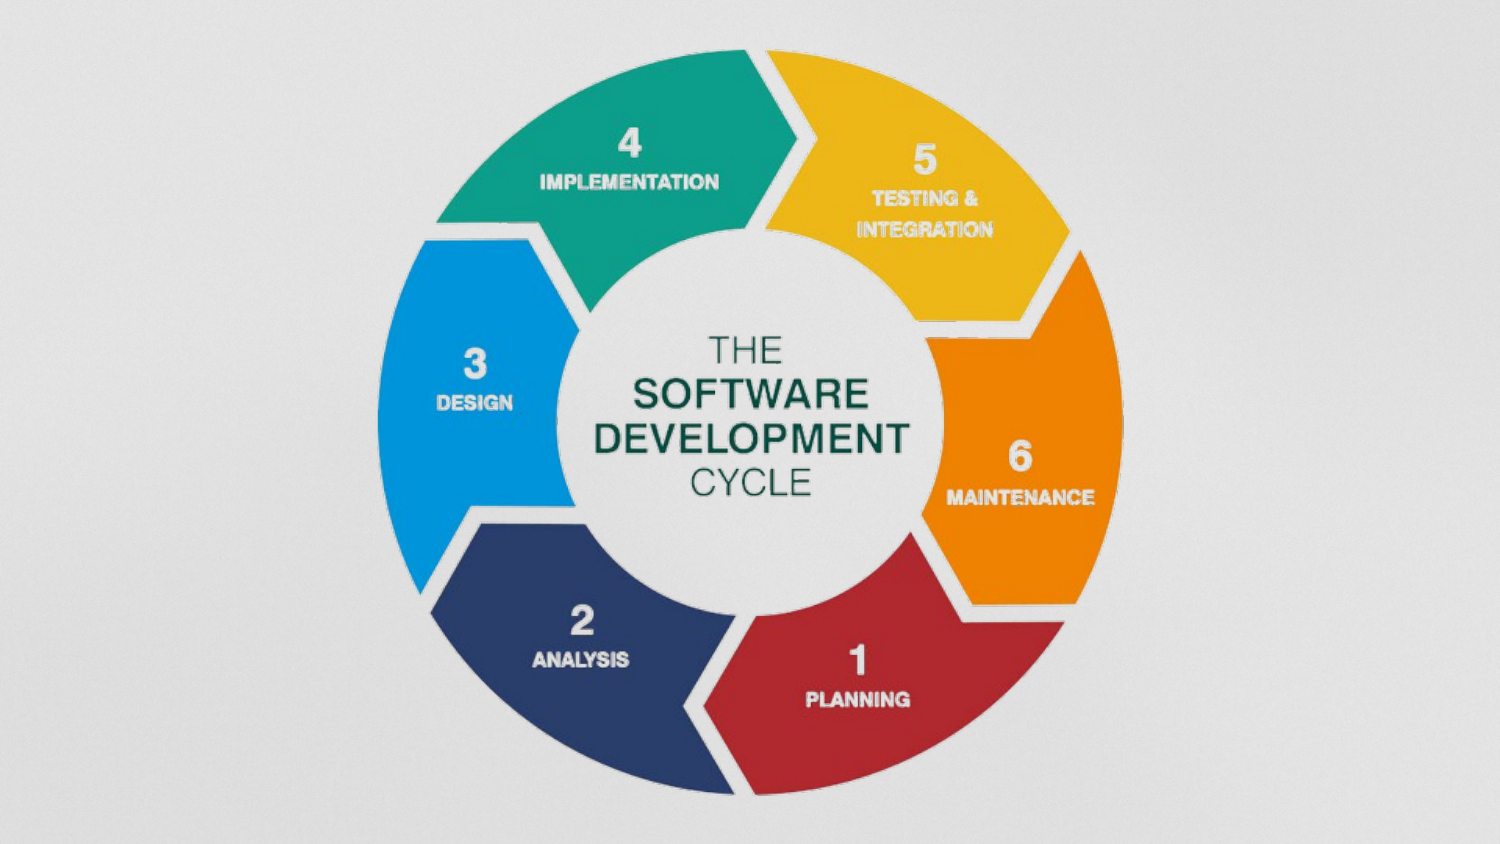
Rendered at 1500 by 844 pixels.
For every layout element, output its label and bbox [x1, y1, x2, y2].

picture [359, 30, 1141, 813]
